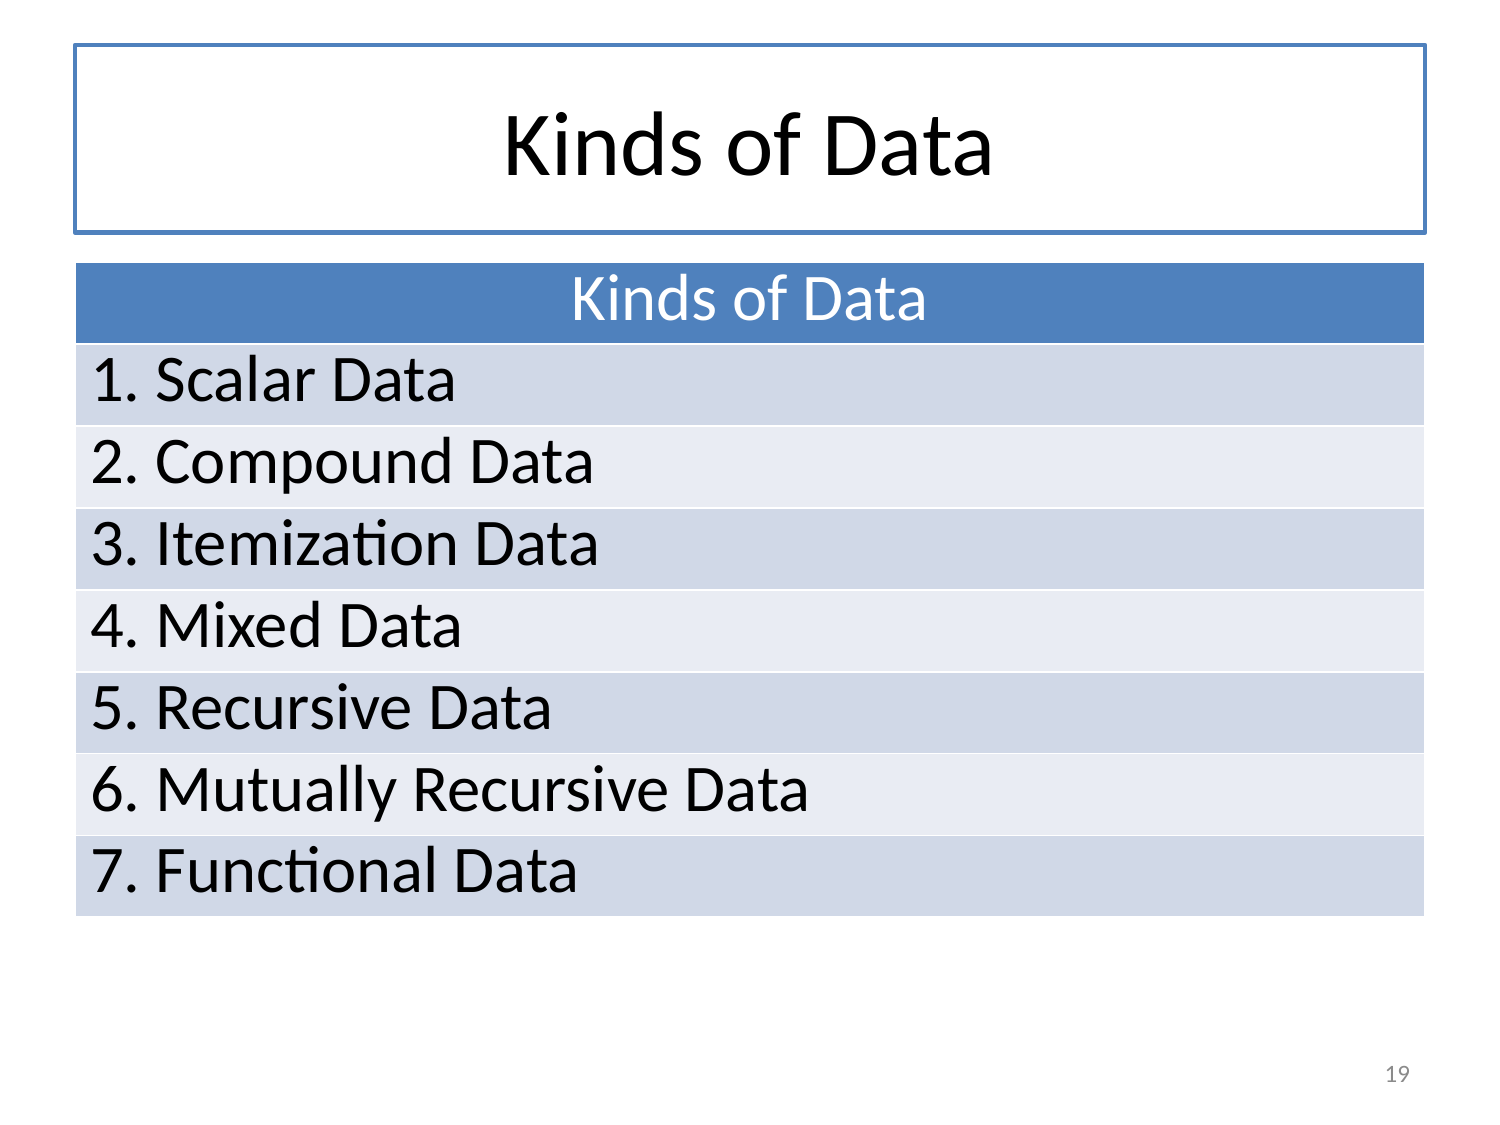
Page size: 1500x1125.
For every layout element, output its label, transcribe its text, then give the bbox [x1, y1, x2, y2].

table_cell 1. Scalar Data [76, 345, 1424, 425]
table_cell 7. Functional Data [76, 836, 1424, 916]
slide_number 19 [1074, 1042, 1425, 1103]
table_cell 5. Recursive Data [76, 673, 1424, 753]
table_cell 2. Compound Data [76, 427, 1424, 507]
table_header Kinds of Data [76, 263, 1424, 343]
table_cell 3. Itemization Data [76, 509, 1424, 589]
table_cell 4. Mixed Data [76, 591, 1424, 671]
title Kinds of Data [73, 43, 1427, 235]
table_cell 6. Mutually Recursive Data [76, 754, 1424, 835]
